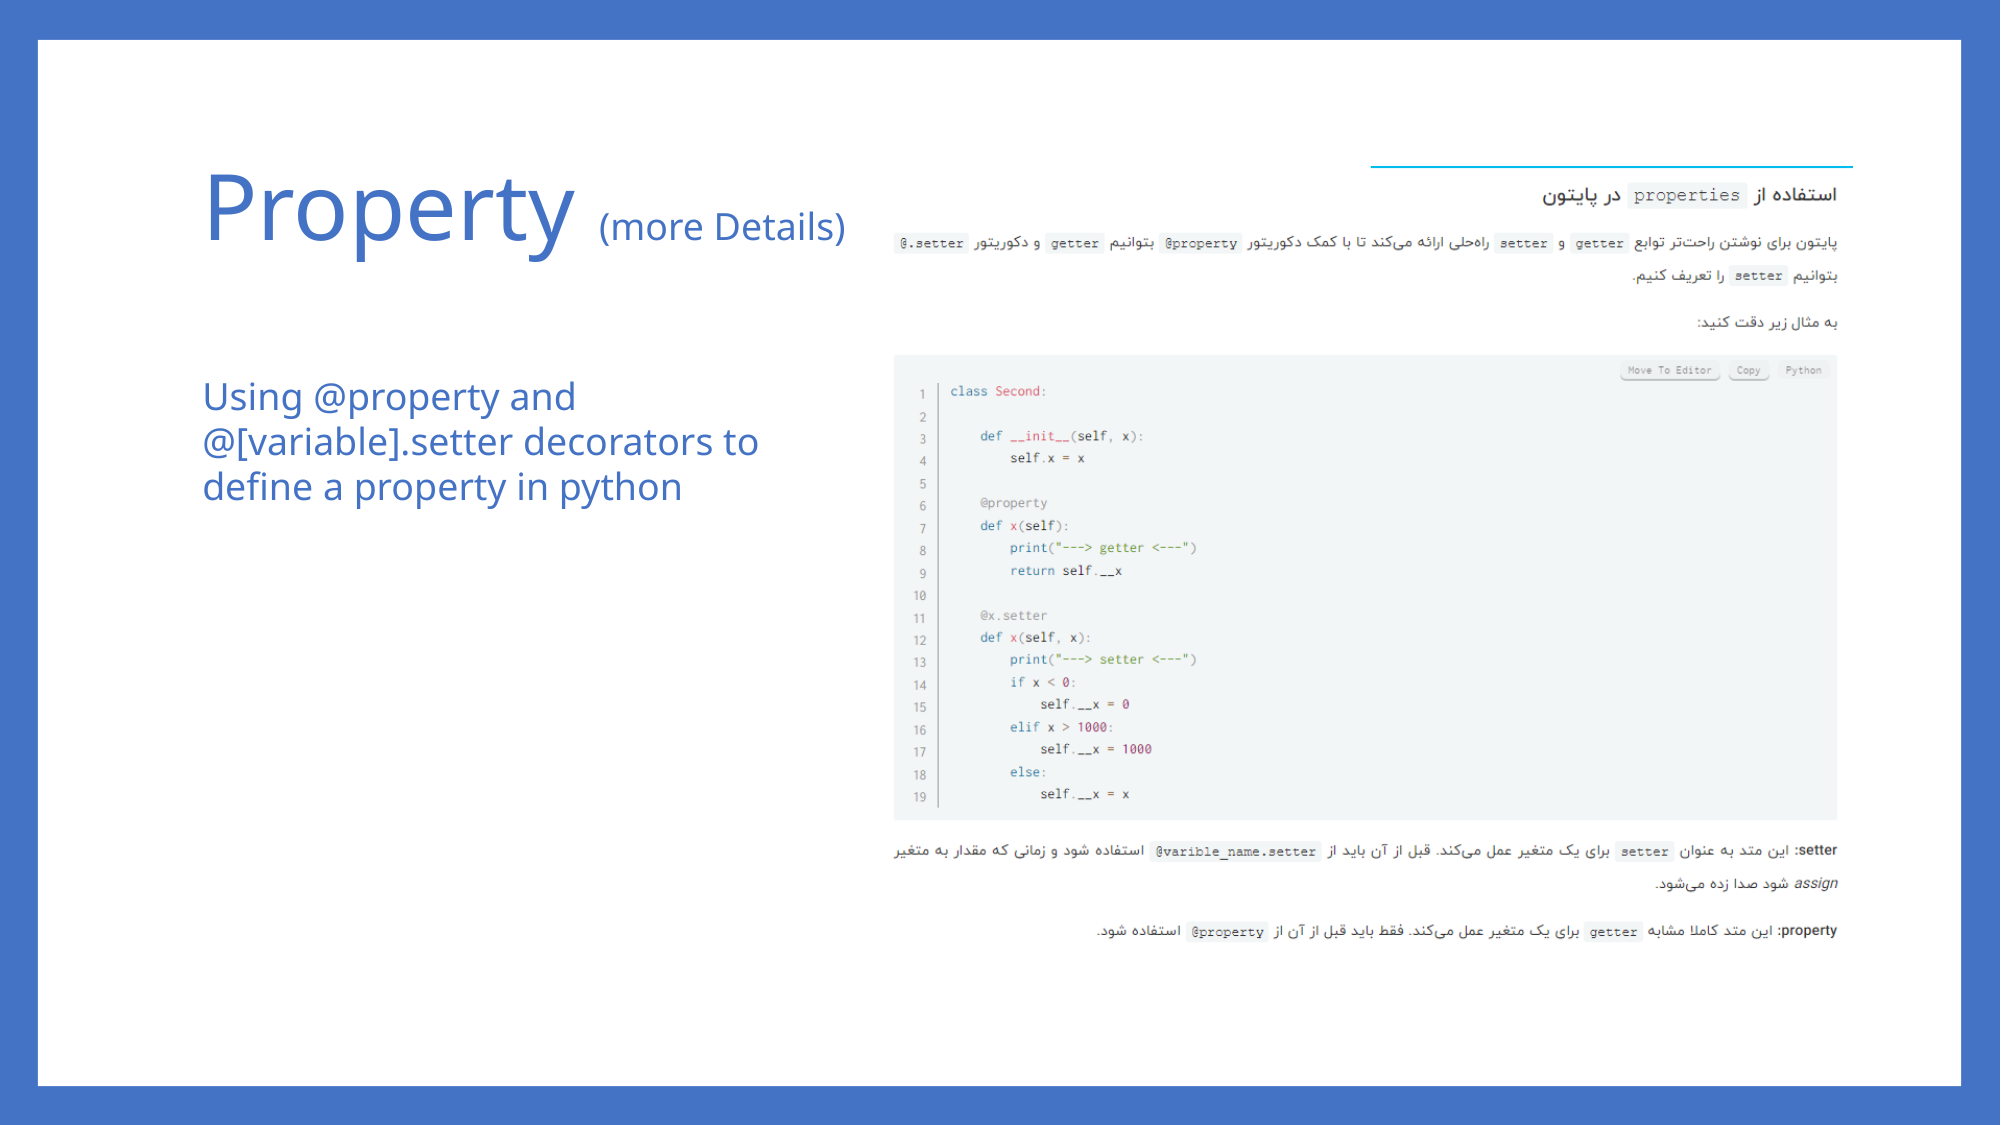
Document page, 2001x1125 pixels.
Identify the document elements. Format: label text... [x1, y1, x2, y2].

text_box Using @property and @[variable].setter decorators to define a property in python [187, 365, 783, 516]
title Property (more Details) [187, 99, 1808, 323]
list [875, 165, 1854, 960]
